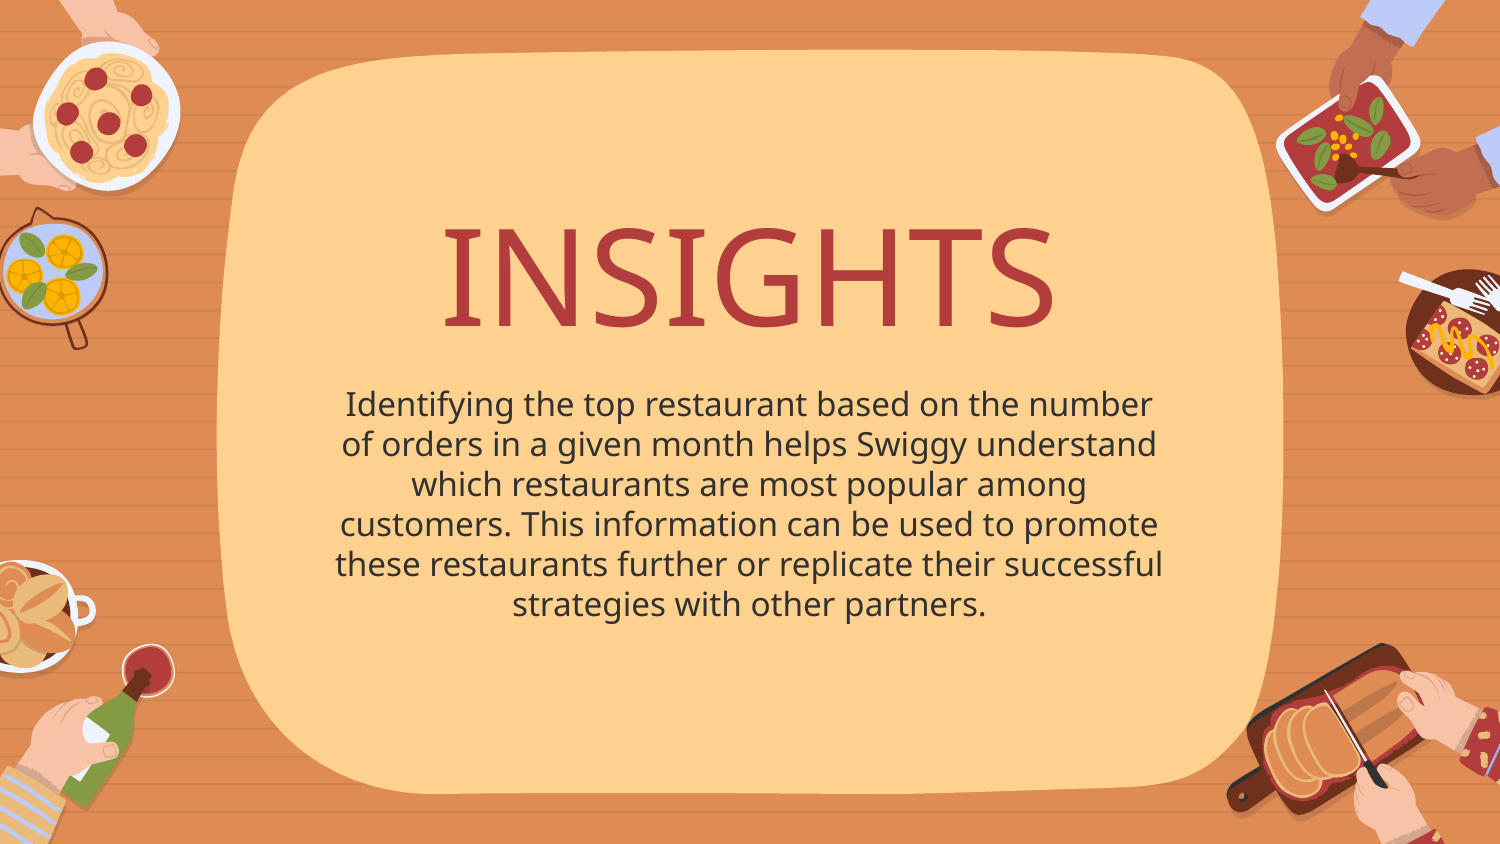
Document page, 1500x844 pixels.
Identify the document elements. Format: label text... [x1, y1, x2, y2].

subtitle Identifying the top restaurant based on the number of orders in a given month helps Swiggy understand which restaurants are most popular among customers. This information can be used to promote these restaurants further or replicate their successful strategies with other partners. [315, 366, 1186, 639]
text_box [216, 49, 1284, 795]
title INSIGHTS [315, 204, 1186, 340]
